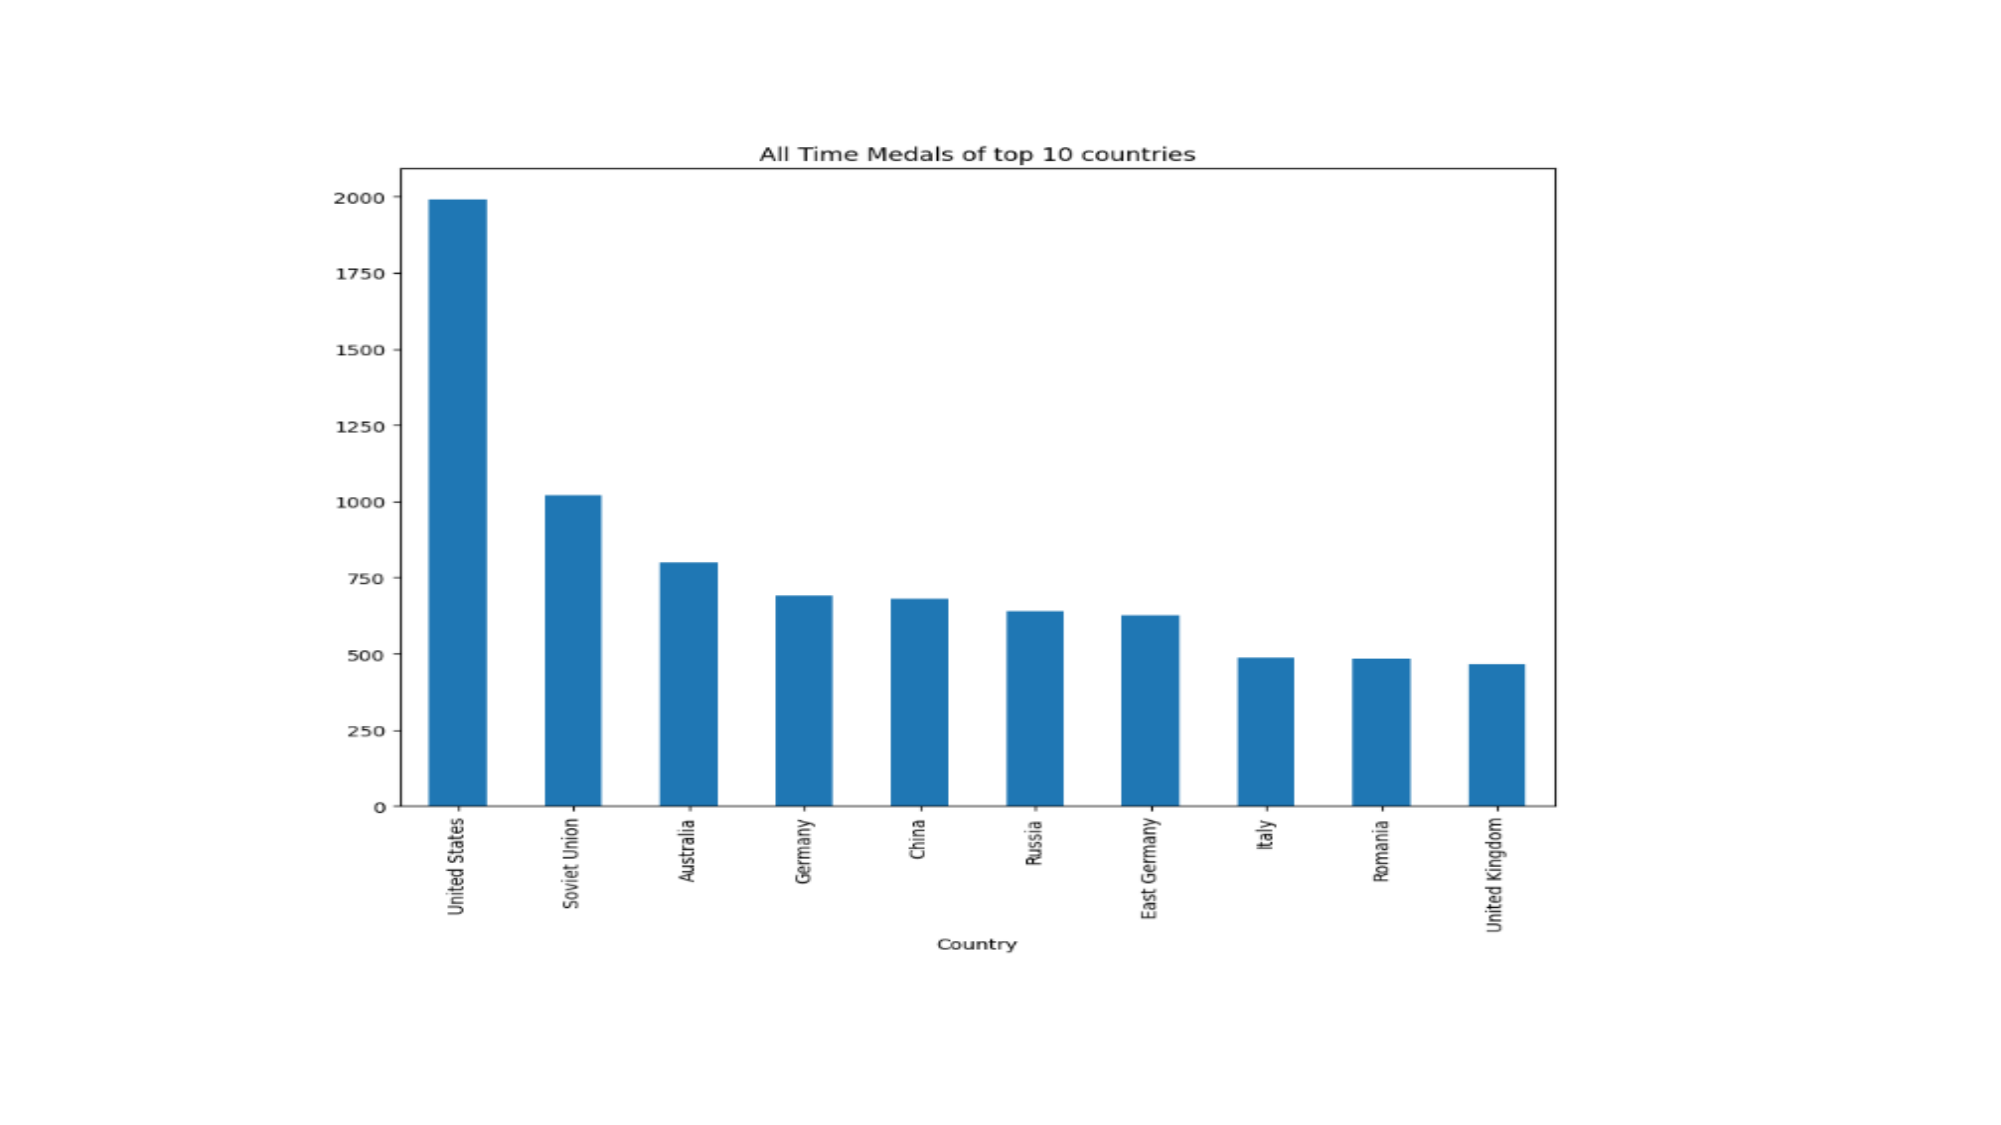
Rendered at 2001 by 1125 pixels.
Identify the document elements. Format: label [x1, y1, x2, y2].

list [306, 135, 1562, 958]
